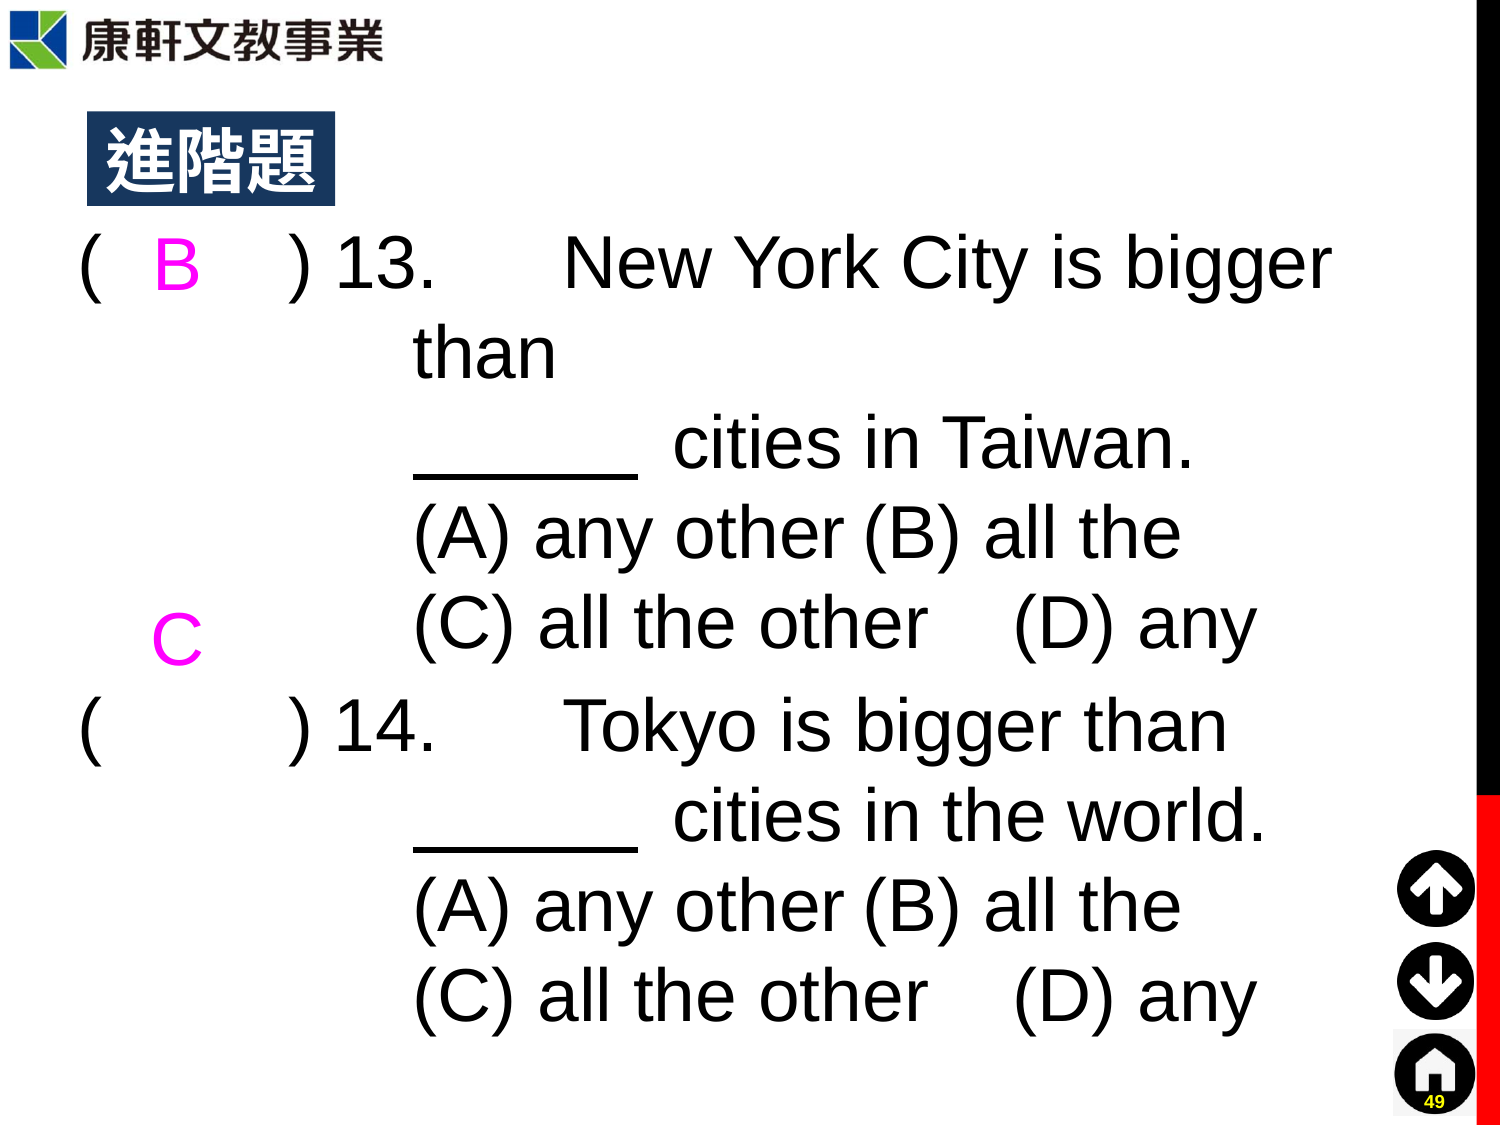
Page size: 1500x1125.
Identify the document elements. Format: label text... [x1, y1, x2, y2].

text_box B [107, 223, 249, 314]
text_box C [107, 598, 249, 688]
picture [1393, 1029, 1476, 1116]
text_box ( ) 13. New York City is bigger than cities in Taiwan. (A) any other (B) all the (C) all the other (D) any ( ) 14. Tokyo is bigger than cities in the world. (A) any other (B) all the (C) all the other (D) any [58, 206, 1477, 1044]
text_box 進階題 [85, 109, 337, 206]
picture [8, 9, 387, 70]
picture [1397, 850, 1475, 928]
picture [1396, 942, 1475, 1020]
